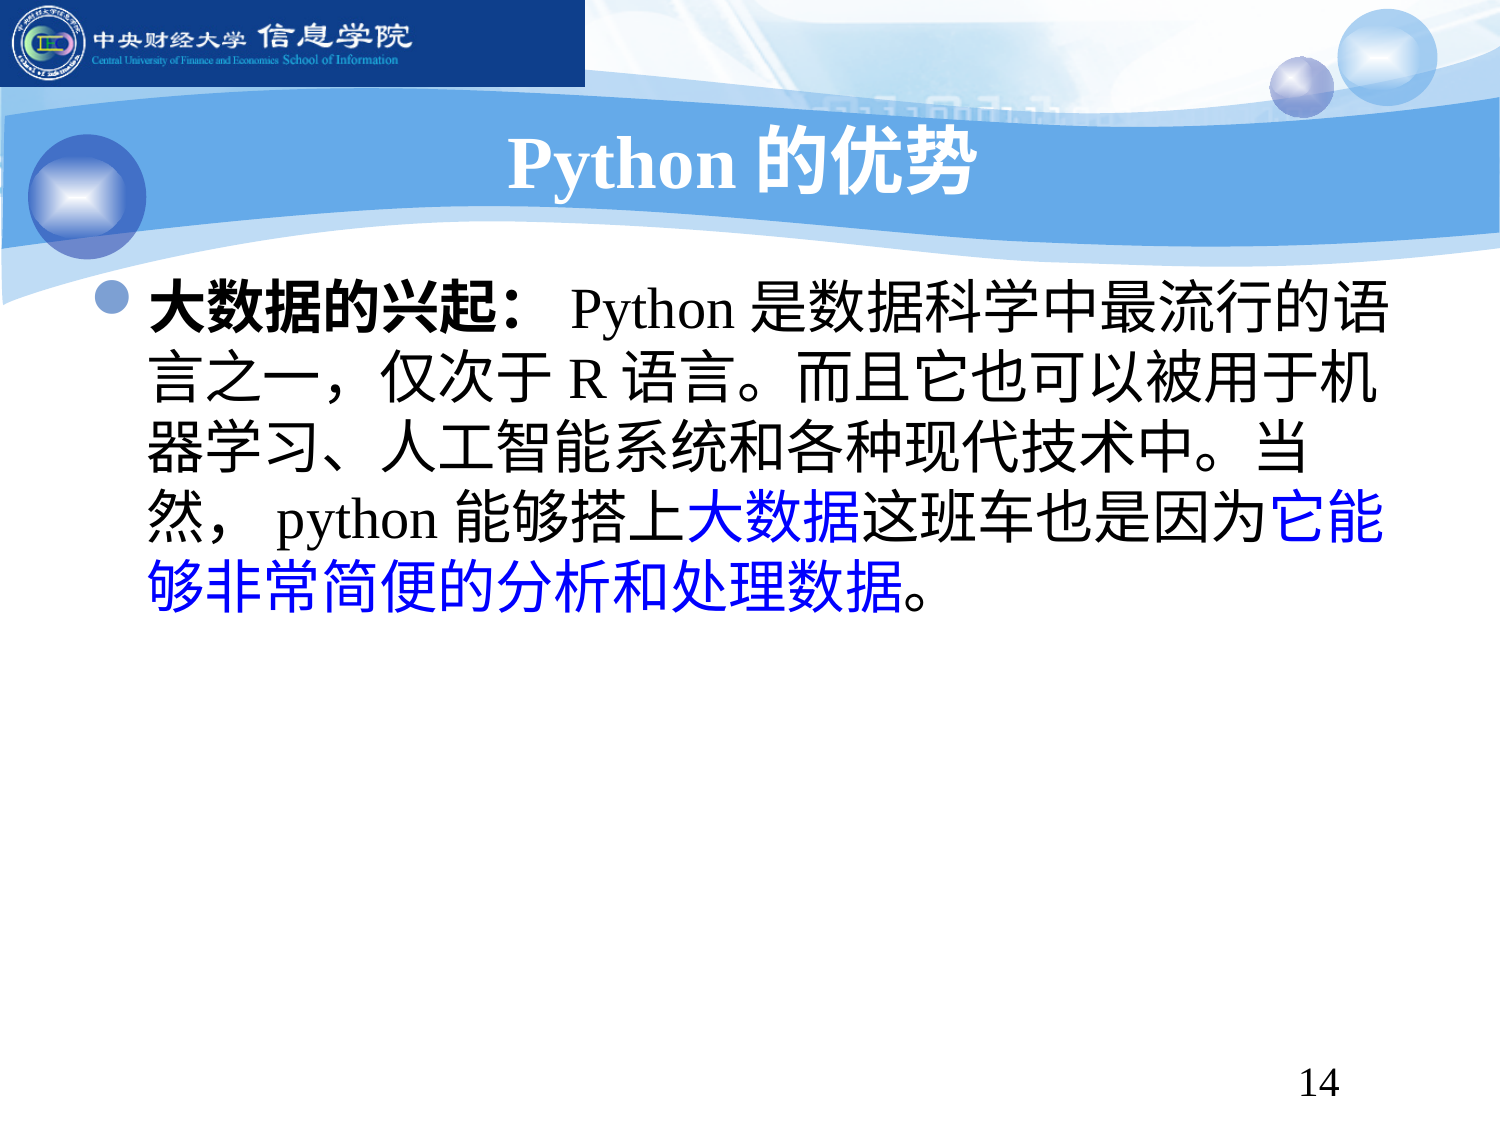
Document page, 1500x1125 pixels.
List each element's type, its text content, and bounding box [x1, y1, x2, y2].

picture [0, 0, 1500, 197]
title Python的优势 [62, 112, 1425, 205]
list 大数据的兴起：Python是数据科学中最流行的语言之一，仅次于R语言。而且它也可以被用于机器学习、人工智能系统和各种现代技术中。当然，python能够搭上大数据这班车也是因为它能够非常简便的分析和处理数据。 [75, 262, 1425, 1047]
